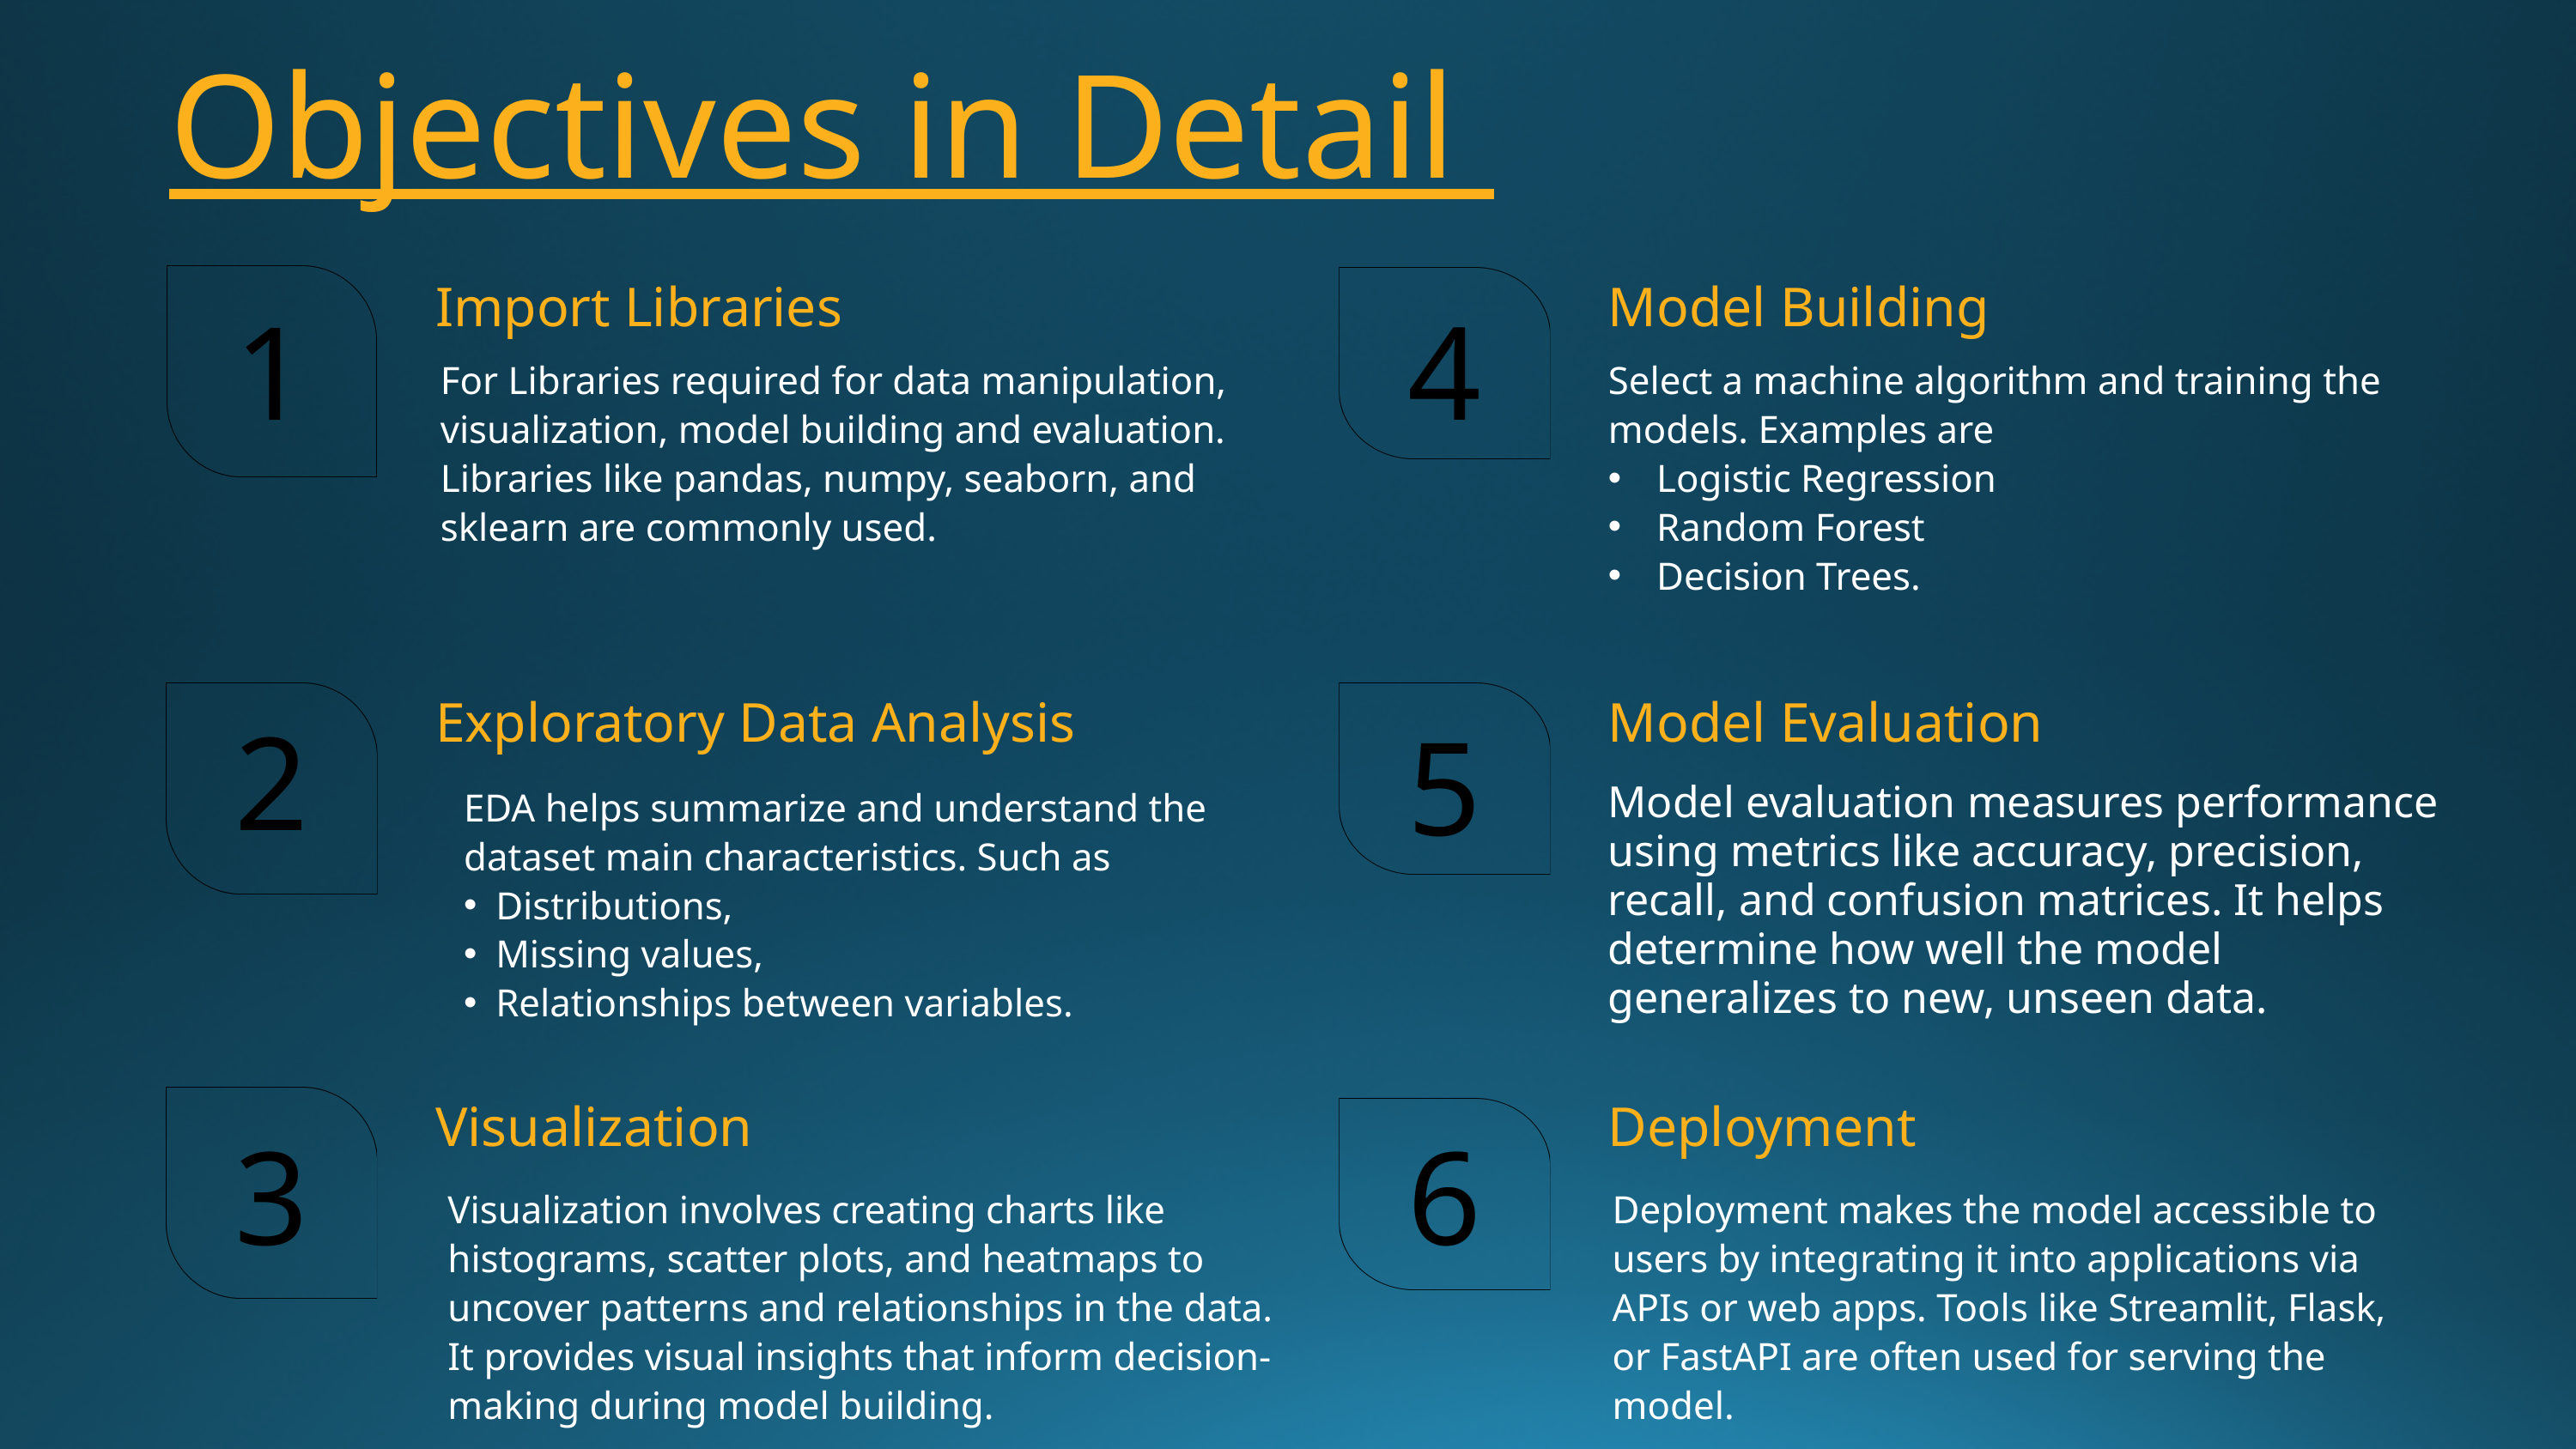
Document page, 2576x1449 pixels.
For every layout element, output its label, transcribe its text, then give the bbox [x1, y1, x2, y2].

text_box Select a machine algorithm and training the models. Examples are Logistic Regression Random Forest Decision Trees. [1607, 353, 2445, 597]
text_box Deployment makes the model accessible to users by integrating it into applications via APIs or web apps. Tools like Streamlit, Flask, or FastAPI are often used for serving the model. [1580, 1182, 2418, 1427]
picture [0, 0, 2576, 1449]
text_box 5 [1369, 706, 1520, 862]
text_box Visualization [435, 1087, 1286, 1158]
text_box EDA helps summarize and understand the dataset main characteristics. Such as Distributions, Missing values, Relationships between variables. [431, 780, 1276, 1025]
text_box 3 [197, 1116, 347, 1271]
text_box Model Building [1607, 267, 2445, 338]
text_box [166, 265, 377, 477]
text_box Deployment [1607, 1088, 2445, 1158]
text_box [1339, 1098, 1551, 1291]
text_box 2 [196, 701, 347, 857]
text_box Model evaluation measures performance using metrics like accuracy, precision, recall, and confusion matrices. It helps determine how well the model generalizes to new, unseen data. [1607, 777, 2445, 1022]
text_box 1 [196, 291, 347, 446]
text_box 6 [1369, 1116, 1520, 1271]
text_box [435, 267, 1279, 545]
text_box Visualization involves creating charts like histograms, scatter plots, and heatmaps to uncover patterns and relationships in the data. It provides visual insights that inform decision-making during model building. [416, 1182, 1309, 1427]
text_box Model Evaluation [1607, 682, 2445, 754]
text_box [1339, 267, 1551, 460]
text_box [1339, 682, 1551, 876]
text_box Exploratory Data Analysis [435, 682, 1280, 754]
text_box Objectives in Detail [169, 58, 1544, 207]
text_box 4 [1369, 291, 1520, 446]
text_box [166, 1087, 378, 1299]
text_box [166, 682, 378, 894]
